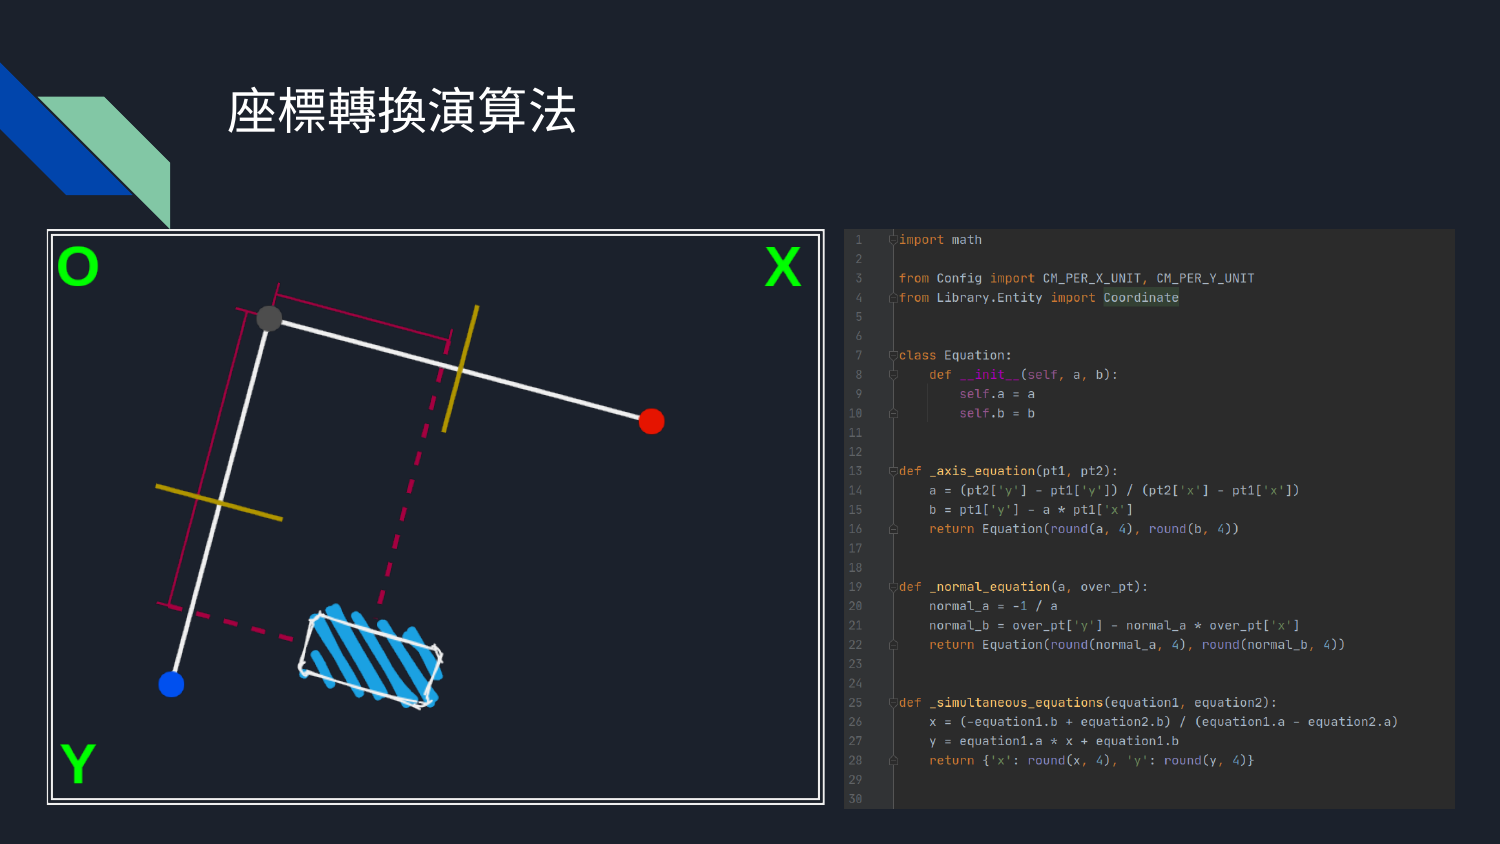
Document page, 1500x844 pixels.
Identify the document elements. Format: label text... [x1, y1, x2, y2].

picture [844, 229, 1455, 810]
picture [46, 229, 825, 810]
title 座標轉換演算法 [212, 64, 1368, 215]
